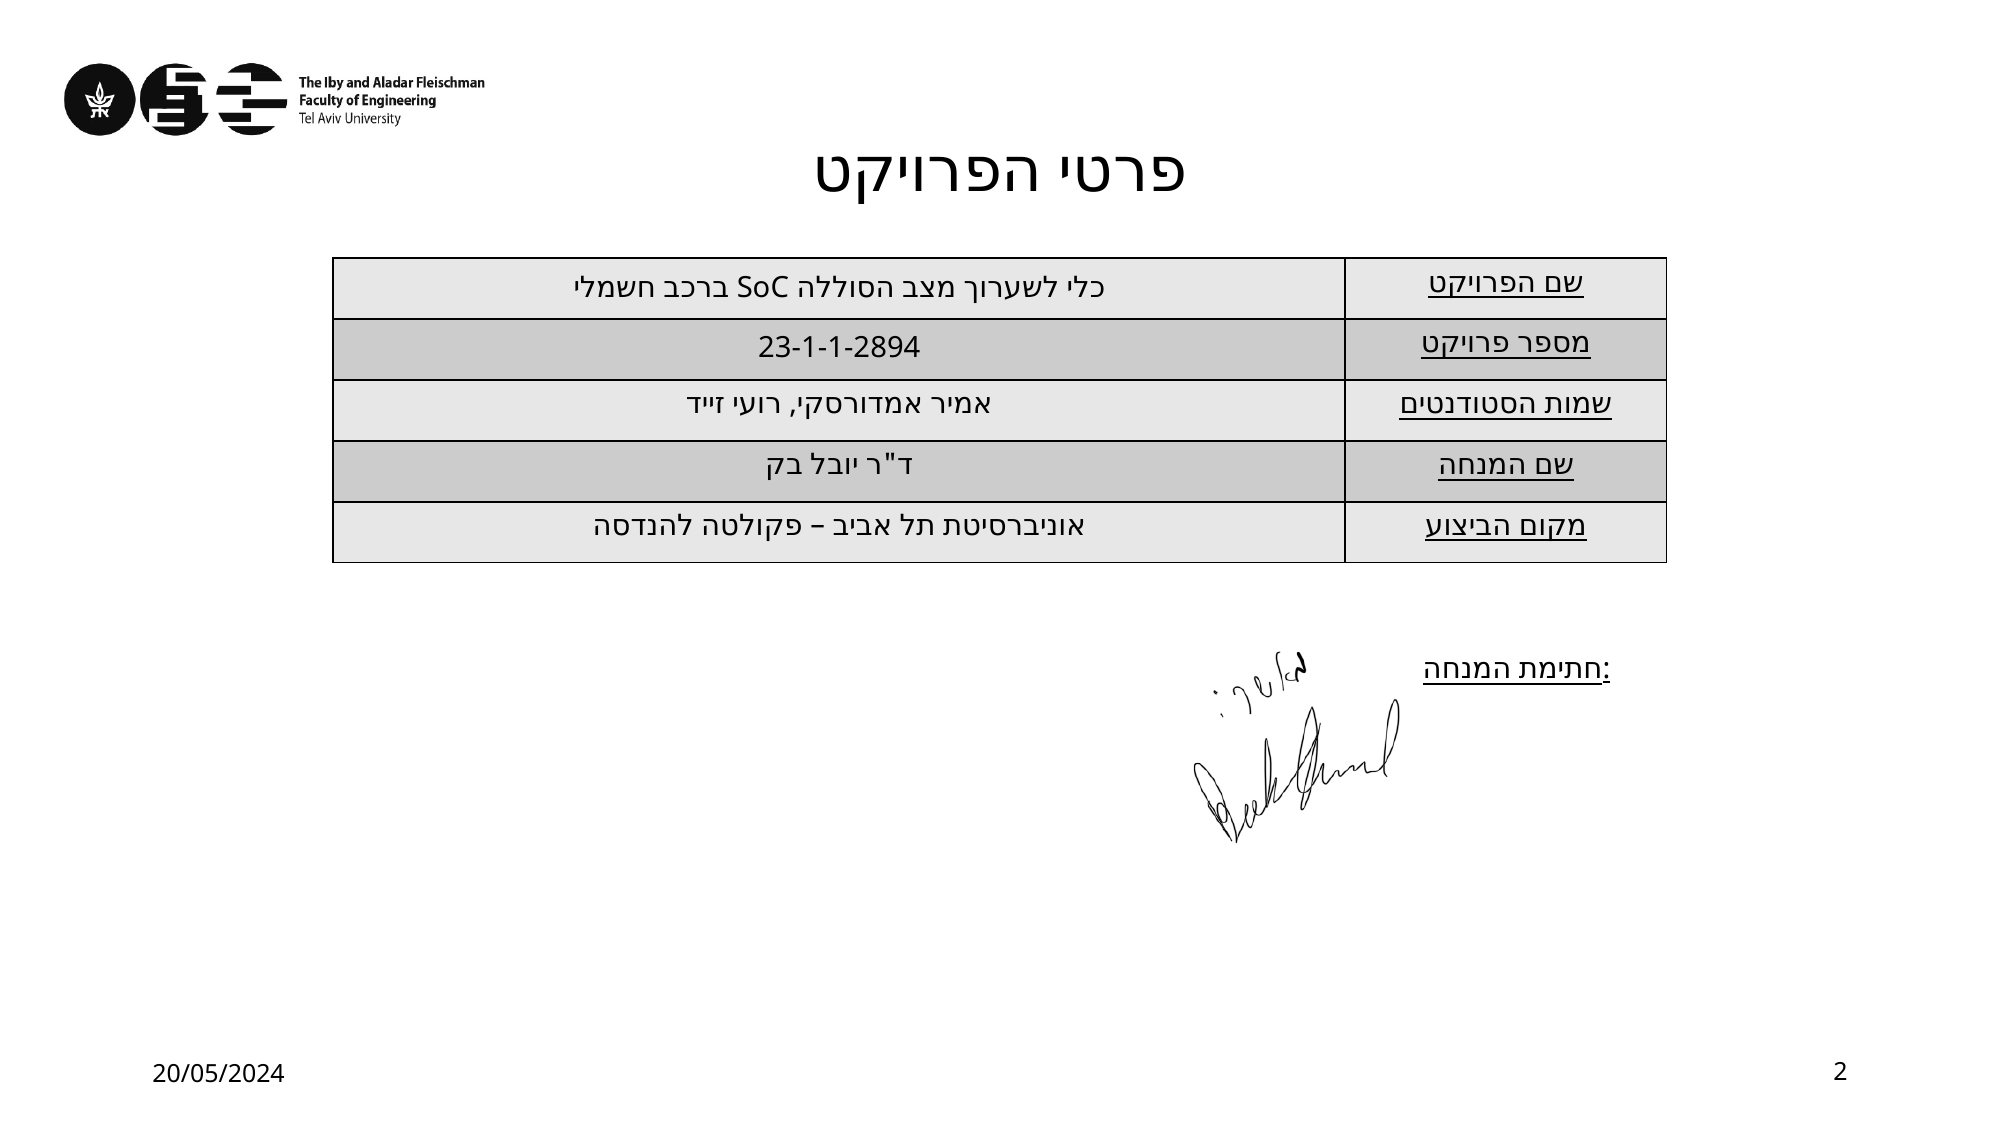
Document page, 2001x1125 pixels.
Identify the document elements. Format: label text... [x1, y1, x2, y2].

table_header שם הפרויקט [1346, 259, 1666, 318]
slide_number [137, 1042, 588, 1103]
text_box חתימת המנחה: [1469, 642, 1625, 692]
table_header כלי לשערוך מצב הסוללה SoC ברכב חשמלי [334, 259, 1344, 318]
table_cell מספר פרויקט [1346, 320, 1666, 379]
table_cell שמות הסטודנטים [1346, 381, 1666, 440]
slide_number 2 [1412, 1042, 1863, 1103]
table_cell שם המנחה [1346, 442, 1666, 501]
picture [43, 44, 524, 155]
table_cell מקום הביצוע [1346, 503, 1666, 562]
text_box פרטי הפרויקט [797, 121, 1203, 211]
table_cell אוניברסיטת תל אביב – פקולטה להנדסה [334, 503, 1344, 562]
table_cell אמיר אמדורסקי, רועי זייד [334, 381, 1344, 440]
table_cell ד"ר יובל בק [334, 442, 1344, 501]
picture [1131, 623, 1469, 868]
table_cell 23-1-1-2894 [334, 320, 1344, 379]
